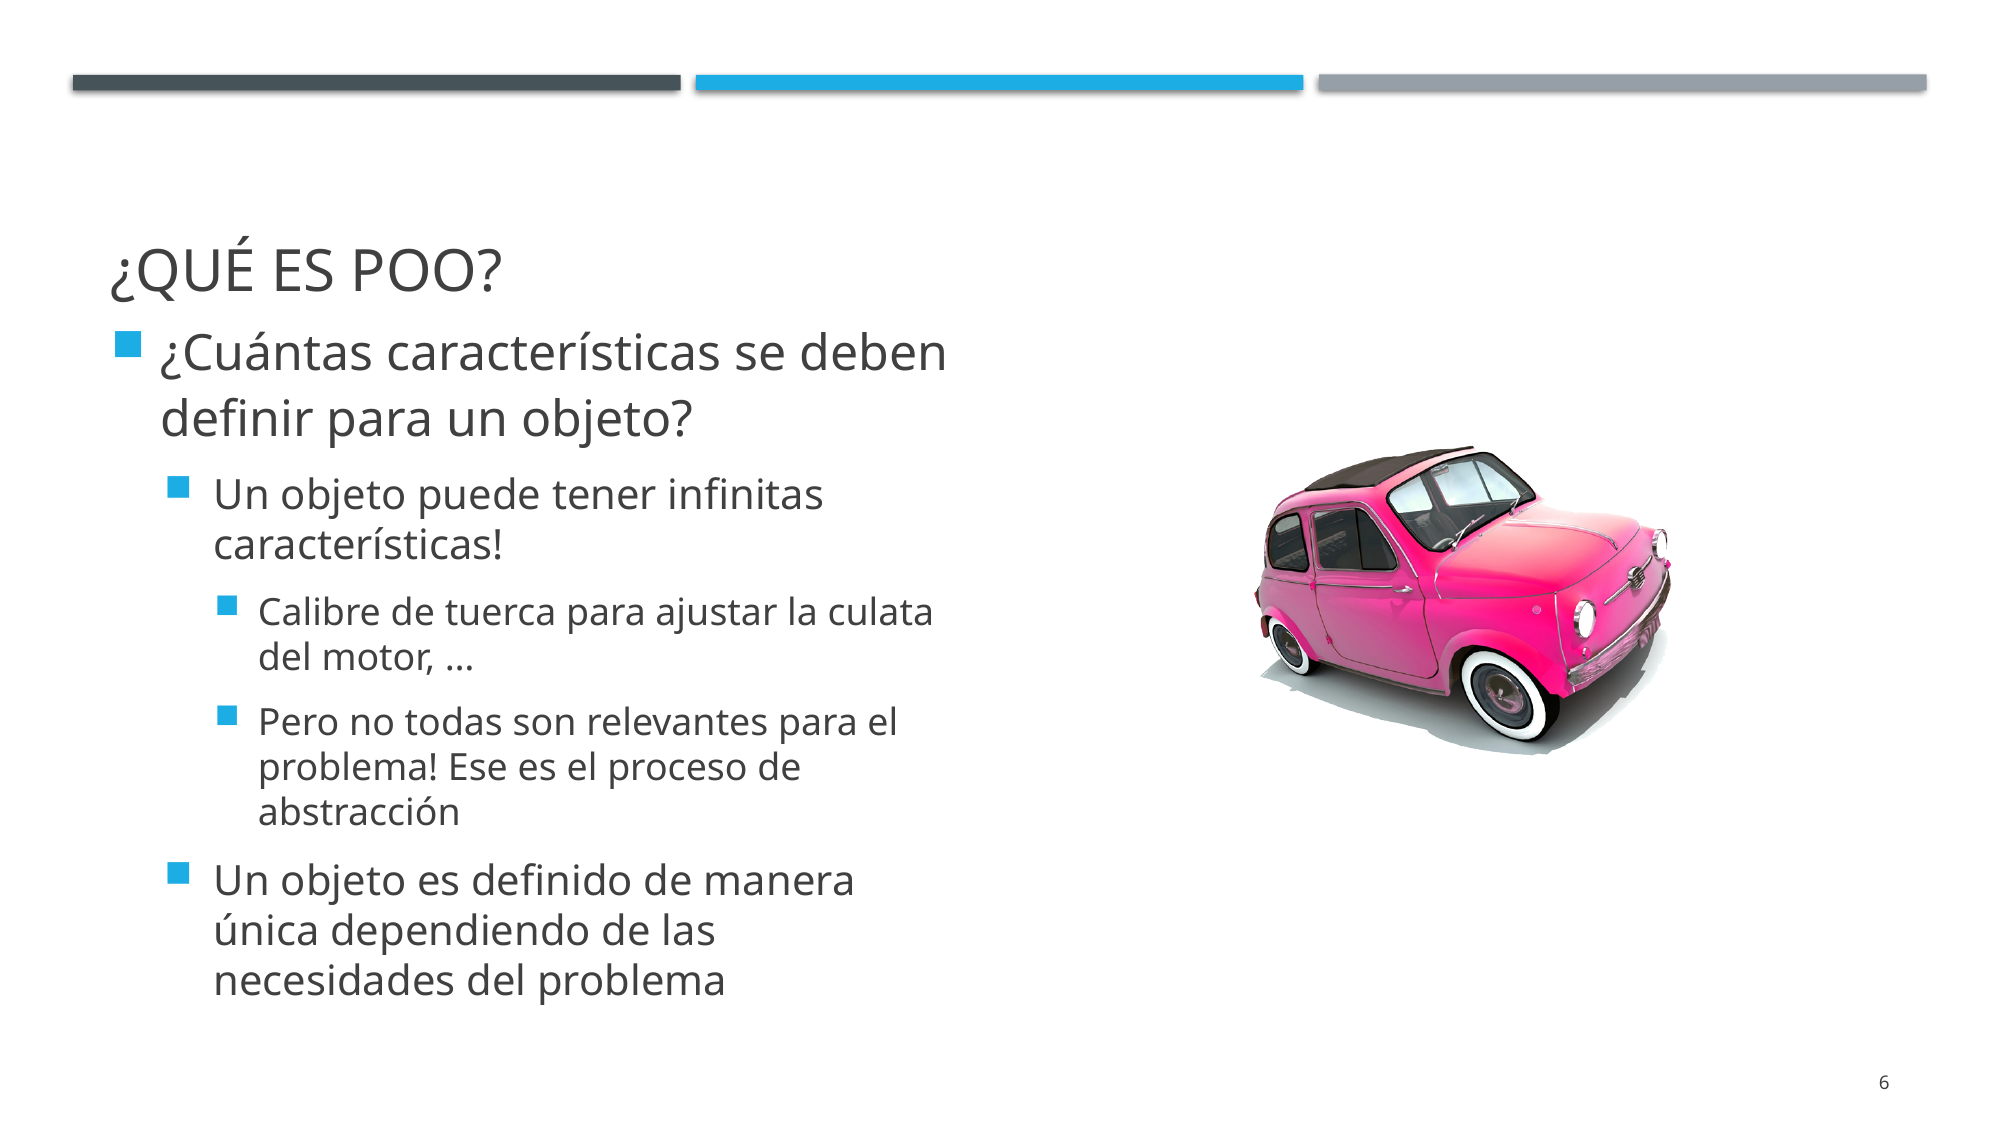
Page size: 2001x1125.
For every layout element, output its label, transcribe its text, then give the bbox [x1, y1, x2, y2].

list ¿Cuántas características se deben definir para un objeto? Un objeto puede tener infinitas características! Calibre de tuerca para ajustar la culata del motor, … Pero no todas son relevantes para el problema! Ese es el proceso de abstracción Un objeto es definido de manera única dependiendo de las necesidades del problema [95, 245, 972, 1073]
slide_number 6 [1732, 1053, 1905, 1114]
picture [1200, 420, 1713, 812]
title ¿Qué es POO? [95, 115, 1905, 311]
